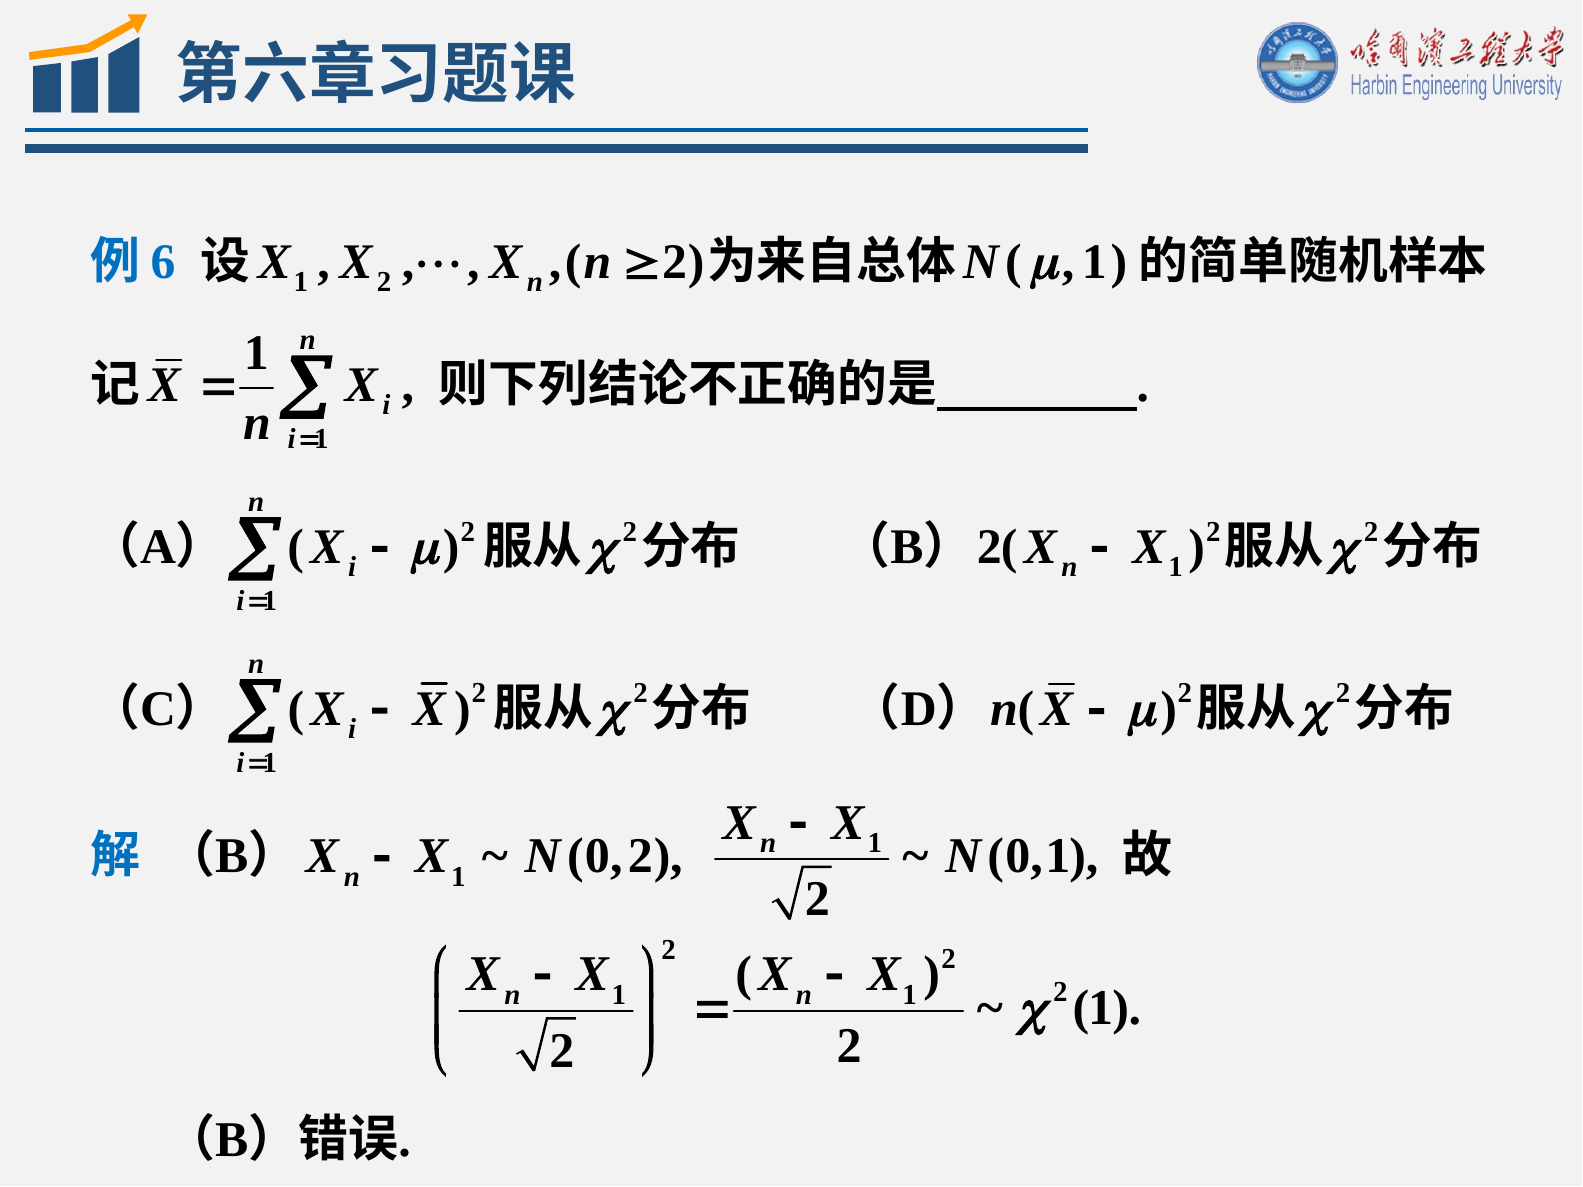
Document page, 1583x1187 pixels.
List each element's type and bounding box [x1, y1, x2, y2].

picture [1251, 12, 1573, 108]
text_box [90, 209, 1488, 794]
text_box [90, 794, 1510, 1187]
